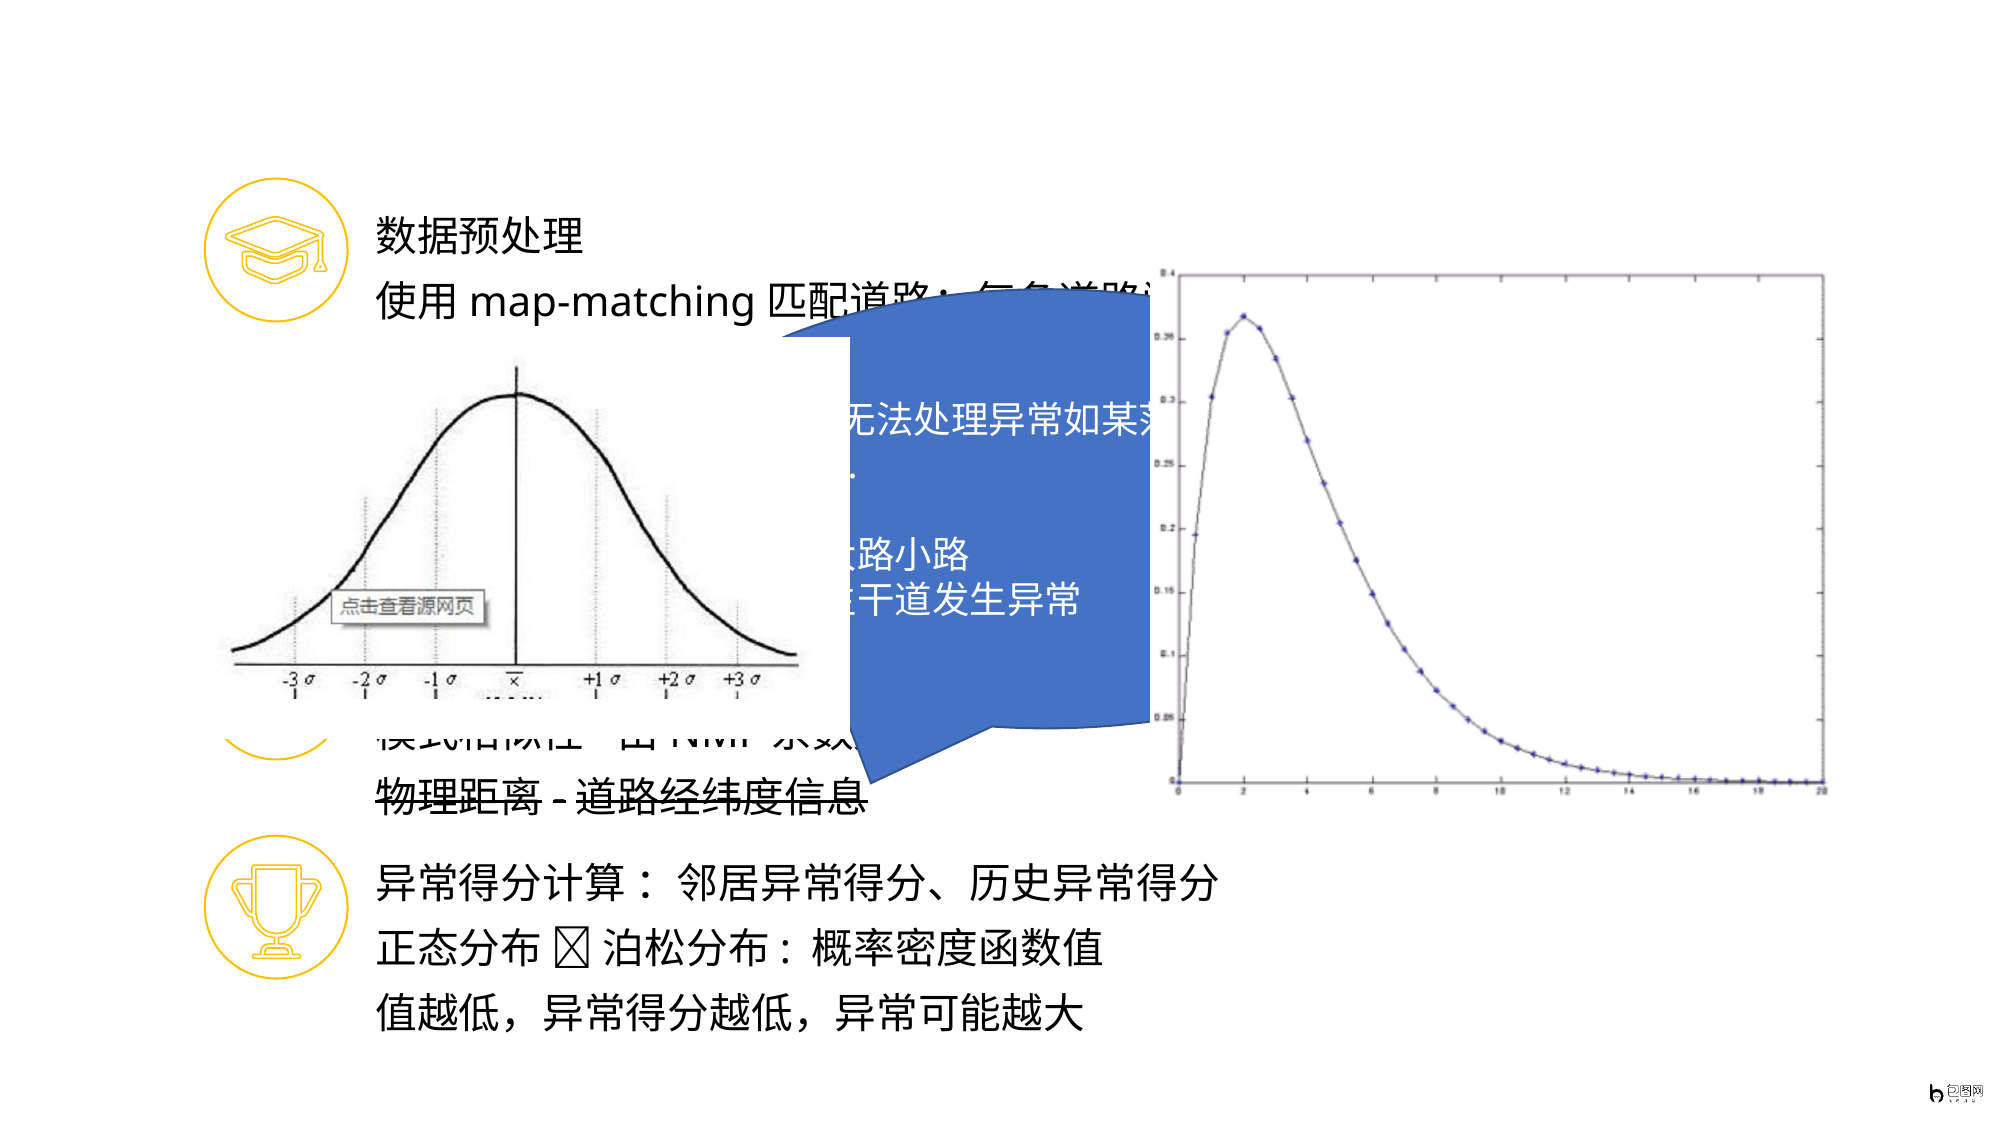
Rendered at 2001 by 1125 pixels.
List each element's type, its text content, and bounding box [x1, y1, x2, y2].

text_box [204, 835, 348, 979]
text_box 异常得分计算 ：邻居异常得分、历史异常得分 正态分布  泊松分布: 概率密度函数值 值越低，异常得分越低，异常可能越大 [364, 835, 1610, 1042]
picture [1929, 1083, 1985, 1106]
text_box 邻居道路发现 模式相似性-由NMF系数矩阵 物理距离-道路经纬度信息 [364, 802, 1658, 892]
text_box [204, 178, 348, 267]
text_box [180, 267, 1833, 802]
text_box 数据预处理 使用map-matching匹配道路；每条道路间隔15分钟或1小时计算各个时间段内的流量值 [364, 188, 1658, 267]
